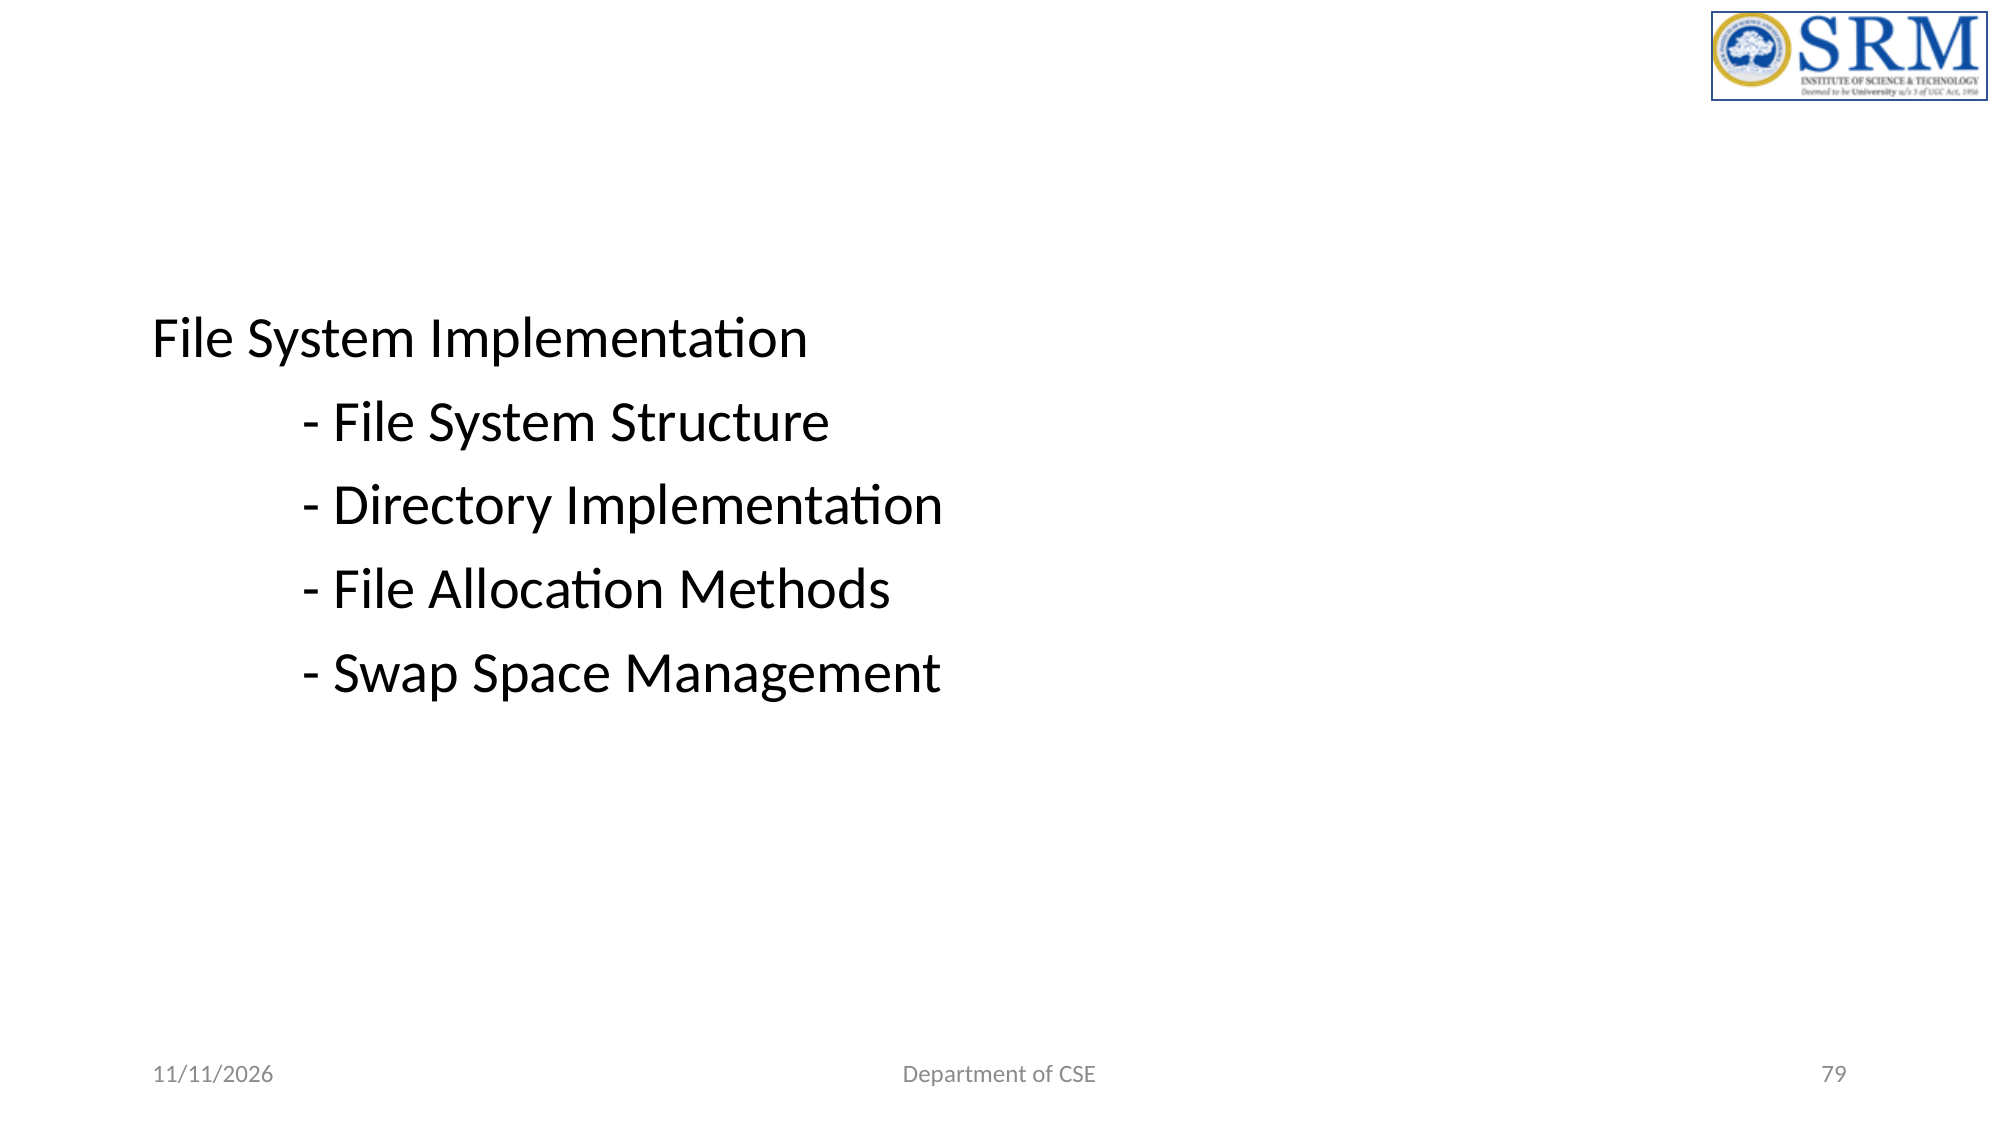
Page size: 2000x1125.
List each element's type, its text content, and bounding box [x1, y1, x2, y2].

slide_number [137, 1042, 588, 1103]
list File System Implementation - File System Structure - Directory Implementation - File Allocation Methods - Swap Space Management [137, 299, 1862, 1014]
footer Department of CSE [662, 1042, 1338, 1103]
slide_number 79 [1412, 1042, 1862, 1103]
picture [1713, 13, 1986, 99]
